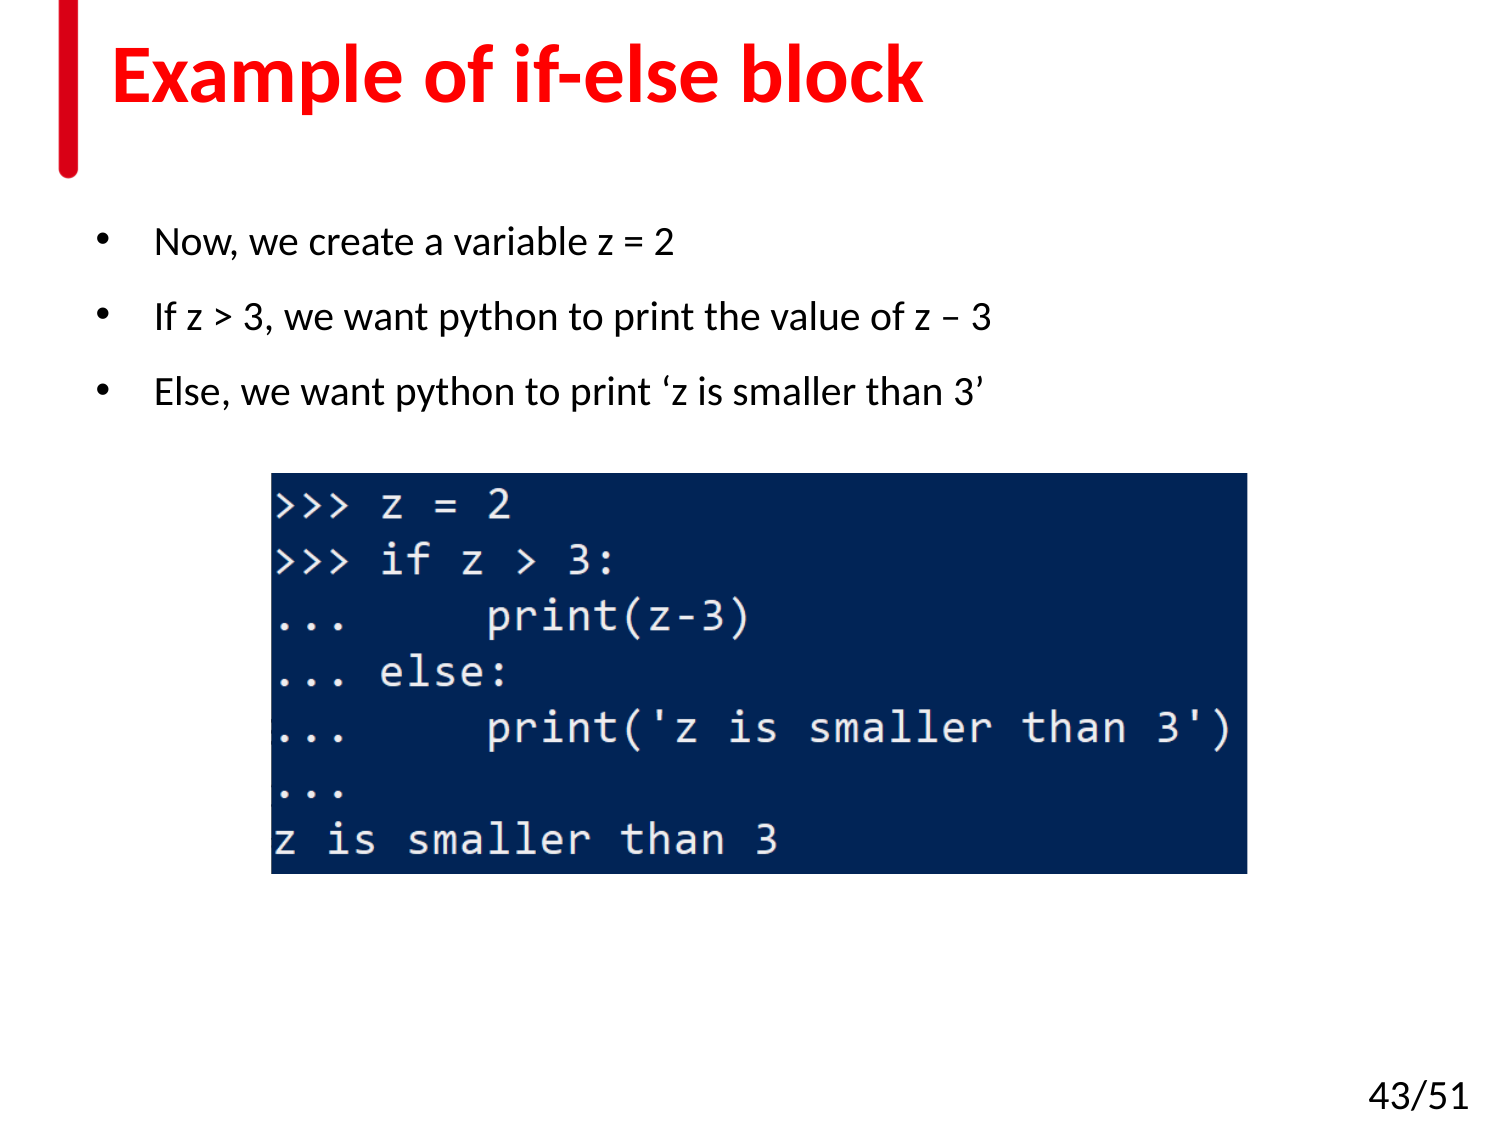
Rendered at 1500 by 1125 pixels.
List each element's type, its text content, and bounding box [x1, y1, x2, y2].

picture [270, 472, 1248, 874]
title Example of if-else block [96, 0, 1500, 138]
text_box Now, we create a variable z = 2 If z > 3, we want python to print the value of z – 3 Else, we want python to print ‘z is smaller than 3’ [80, 206, 1470, 701]
picture [57, 0, 81, 200]
